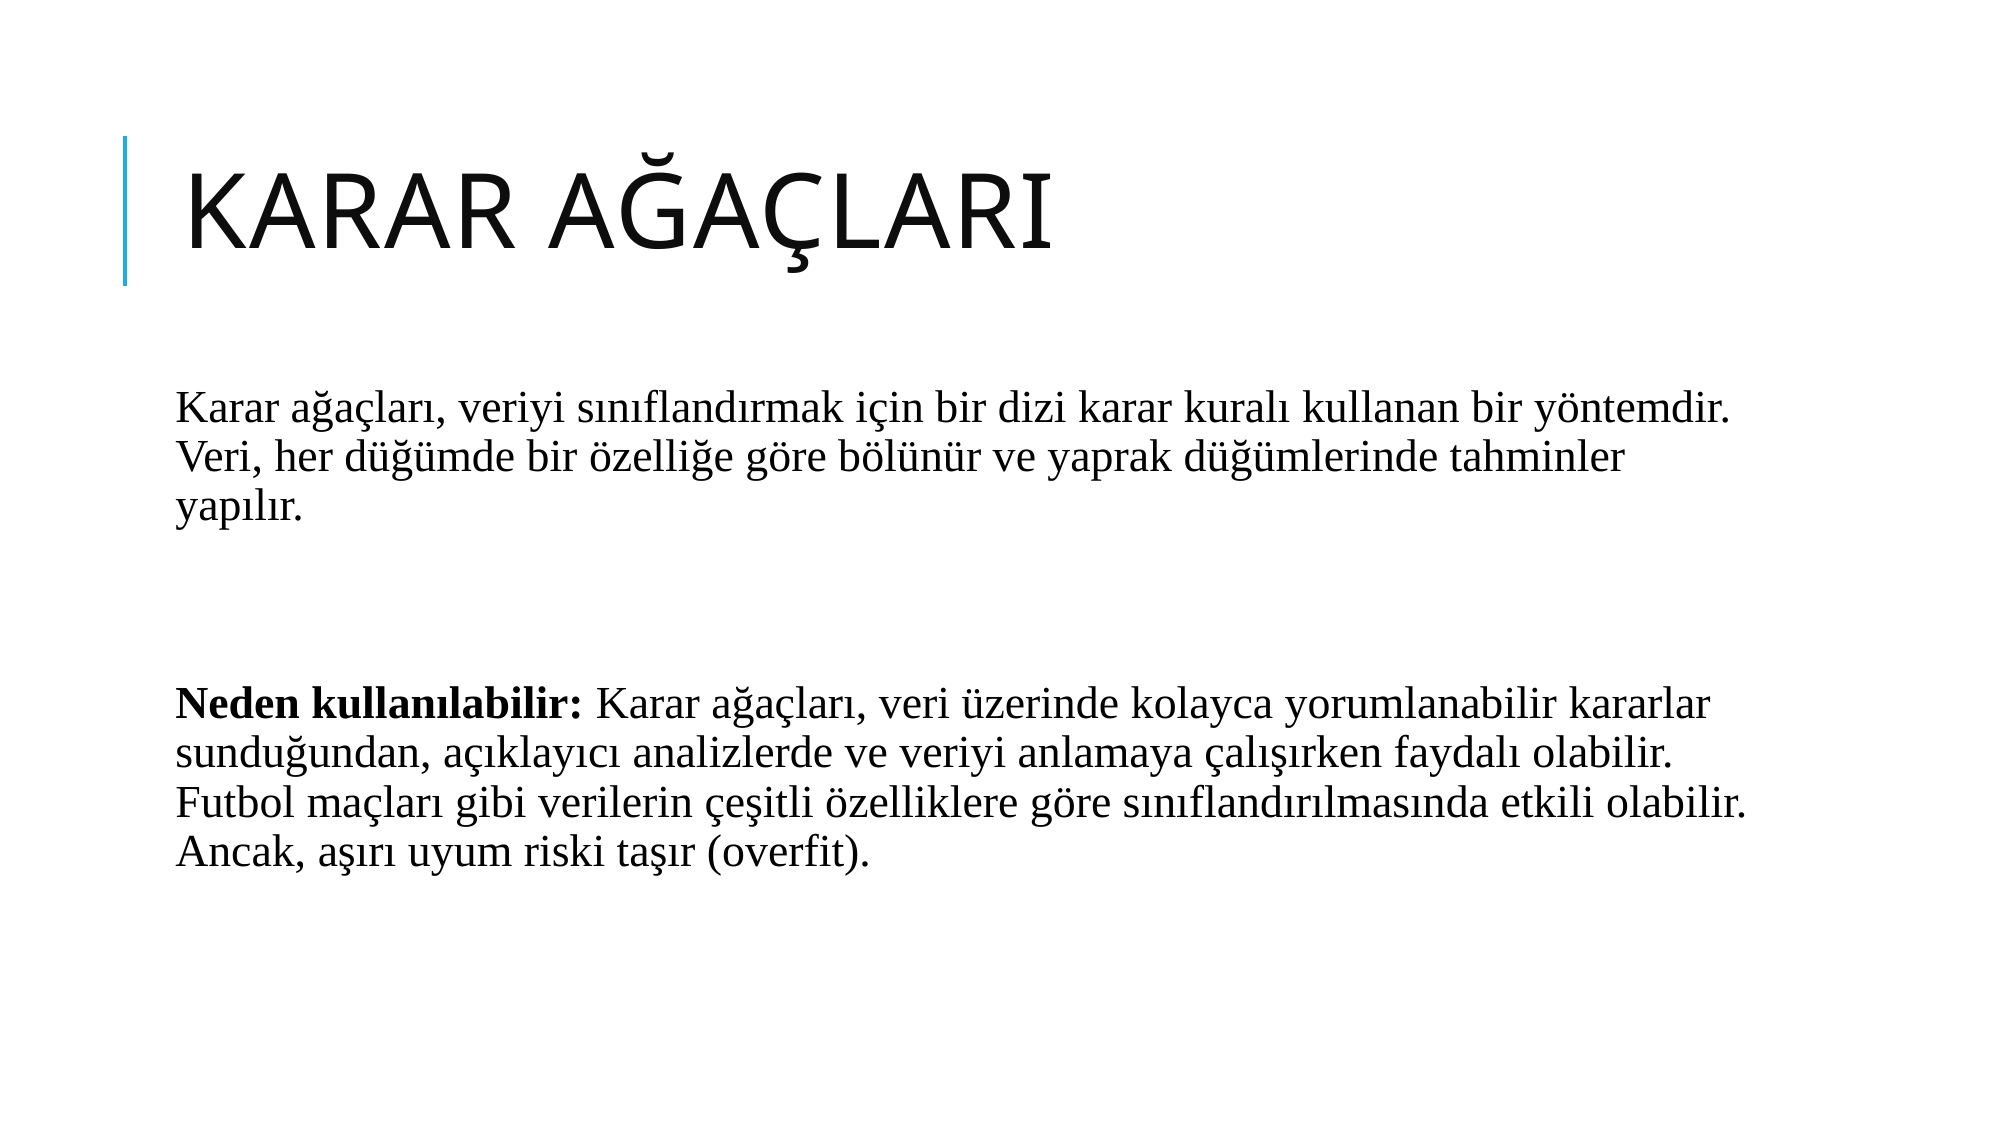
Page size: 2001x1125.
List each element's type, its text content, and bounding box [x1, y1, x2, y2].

list Karar ağaçları, veriyi sınıflandırmak için bir dizi karar kuralı kullanan bir yöntemdir. Veri, her düğümde bir özelliğe göre bölünür ve yaprak düğümlerinde tahminler yapılır. Neden kullanılabilir: Karar ağaçları, veri üzerinde kolayca yorumlanabilir kararlar sunduğundan, açıklayıcı analizlerde ve veriyi anlamaya çalışırken faydalı olabilir. Futbol maçları gibi verilerin çeşitli özelliklere göre sınıflandırılmasında etkili olabilir. Ancak, aşırı uyum riski taşır (overfit). [168, 375, 1763, 1035]
title Karar ağaçları [168, 96, 1763, 342]
